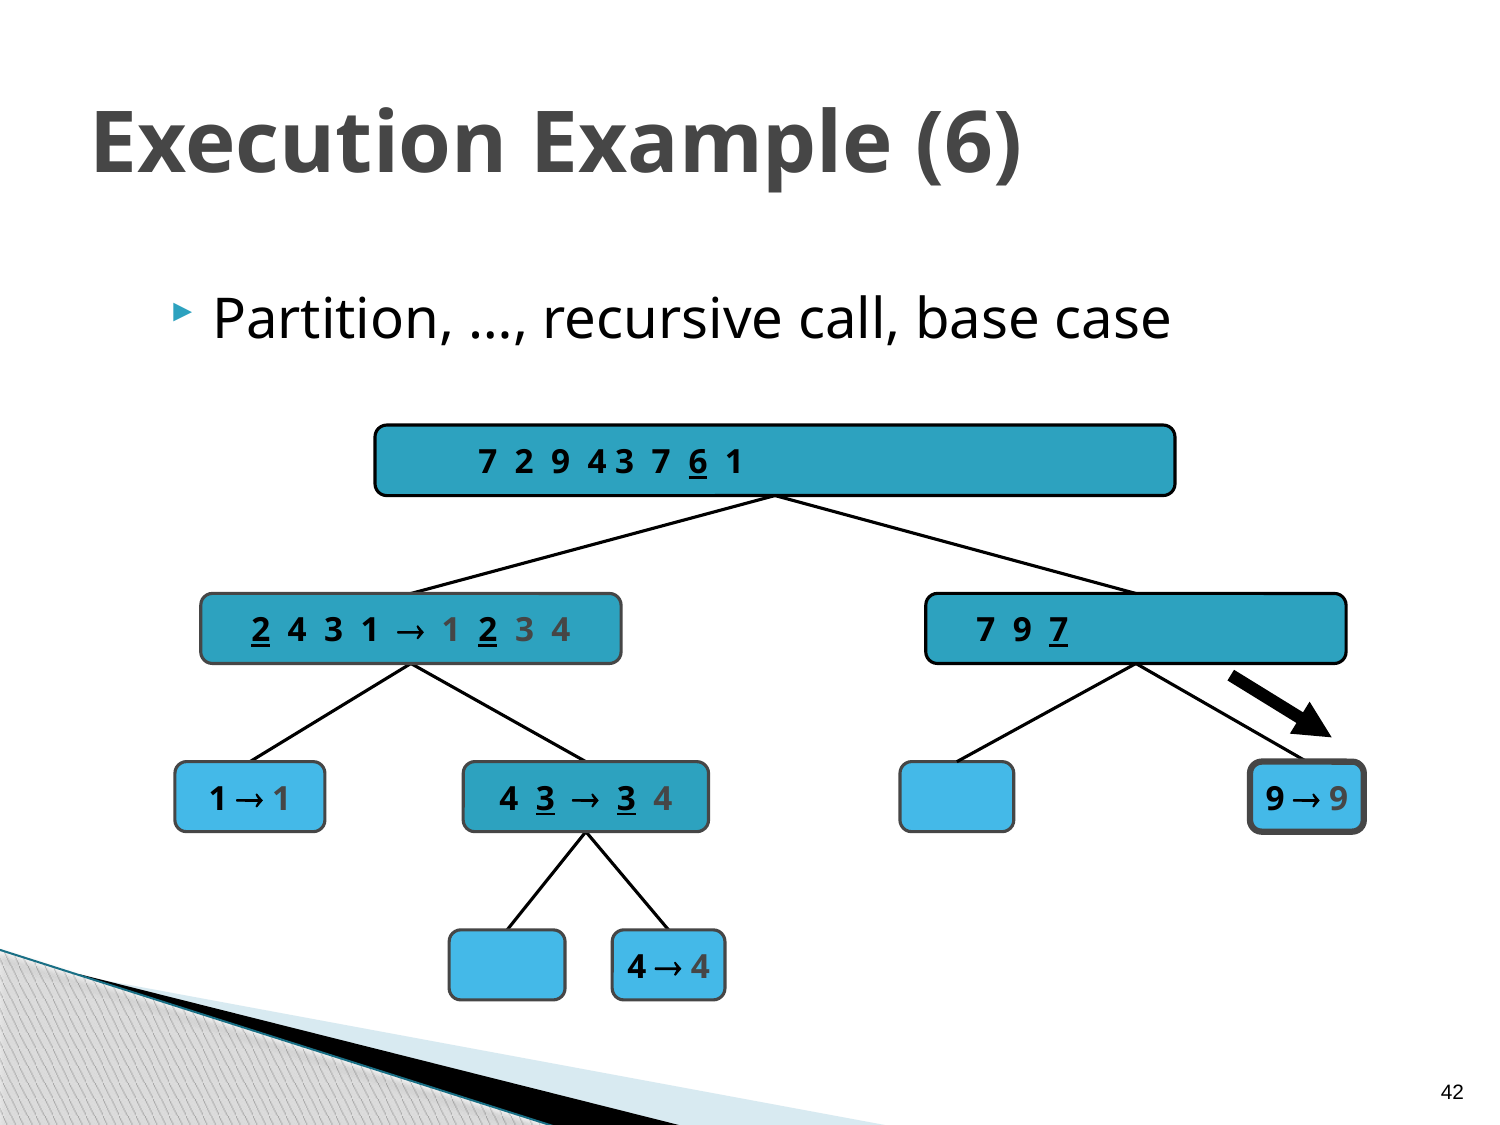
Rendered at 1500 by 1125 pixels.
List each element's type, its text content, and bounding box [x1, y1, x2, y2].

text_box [410, 496, 774, 593]
slide_number 42 [1418, 1051, 1479, 1112]
text_box 9  9 [1249, 761, 1364, 832]
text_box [585, 833, 669, 929]
title Execution Example (6) [75, 45, 1425, 233]
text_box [410, 664, 587, 761]
text_box 4  4 [612, 929, 725, 1000]
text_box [506, 833, 585, 929]
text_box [249, 664, 410, 761]
text_box 8  8 [899, 761, 1014, 832]
text_box [1313, 725, 1332, 738]
text_box 1  1 [174, 761, 325, 832]
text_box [1135, 664, 1308, 759]
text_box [774, 496, 1137, 593]
text_box 9  9 [449, 929, 566, 1000]
text_box 7 2 9 4 3 7 6 1  1 2 3 4 6 7 8 9 [375, 425, 1176, 496]
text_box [956, 664, 1135, 761]
text_box 7 9 7 1  1 3 8 6 [925, 593, 1347, 664]
text_box 2 4 3 1  1 2 3 4 [200, 593, 622, 664]
text_box 4 3  3 4 [463, 761, 709, 832]
list Partition, …, recursive call, base case [137, 275, 1413, 400]
